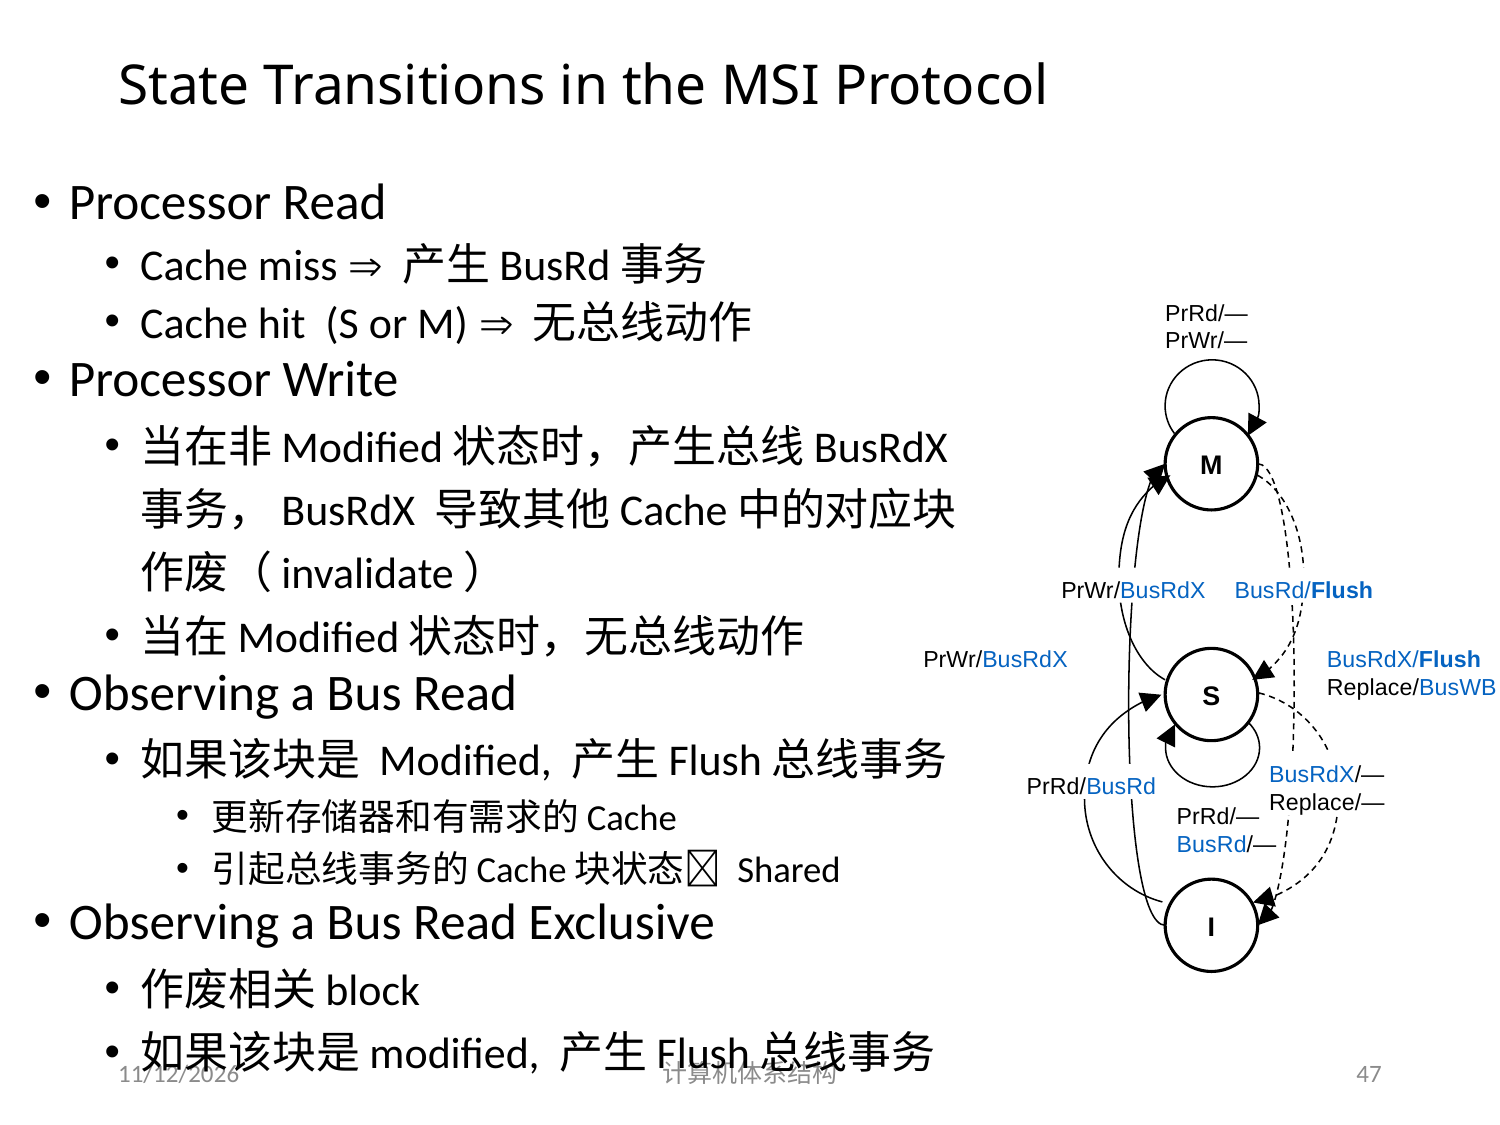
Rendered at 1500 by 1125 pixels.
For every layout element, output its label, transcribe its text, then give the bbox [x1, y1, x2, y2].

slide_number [103, 1042, 441, 1103]
footer 计算机体系结构 [496, 1042, 1004, 1103]
slide_number 47 [1059, 1042, 1397, 1103]
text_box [923, 290, 1500, 972]
title State Transitions in the MSI Protocol [103, 49, 1406, 125]
list Processor Read Cache miss  产生BusRd事务 Cache hit (S or M)  无总线动作 Processor Write 当在非Modified状态时，产生总线BusRdX 事务，BusRdX 导致其他Cache中的对应块作废（invalidate） 当在Modified状态时，无总线动作 Observing a Bus Read 如果该块是 Modified, 产生Flush总线事务 更新存储器和有需求的Cache 引起总线事务的Cache块状态 Shared Observing a Bus Read Exclusive 作废相关block 如果该块是modified, 产生Flush总线事务 [18, 168, 1010, 1094]
